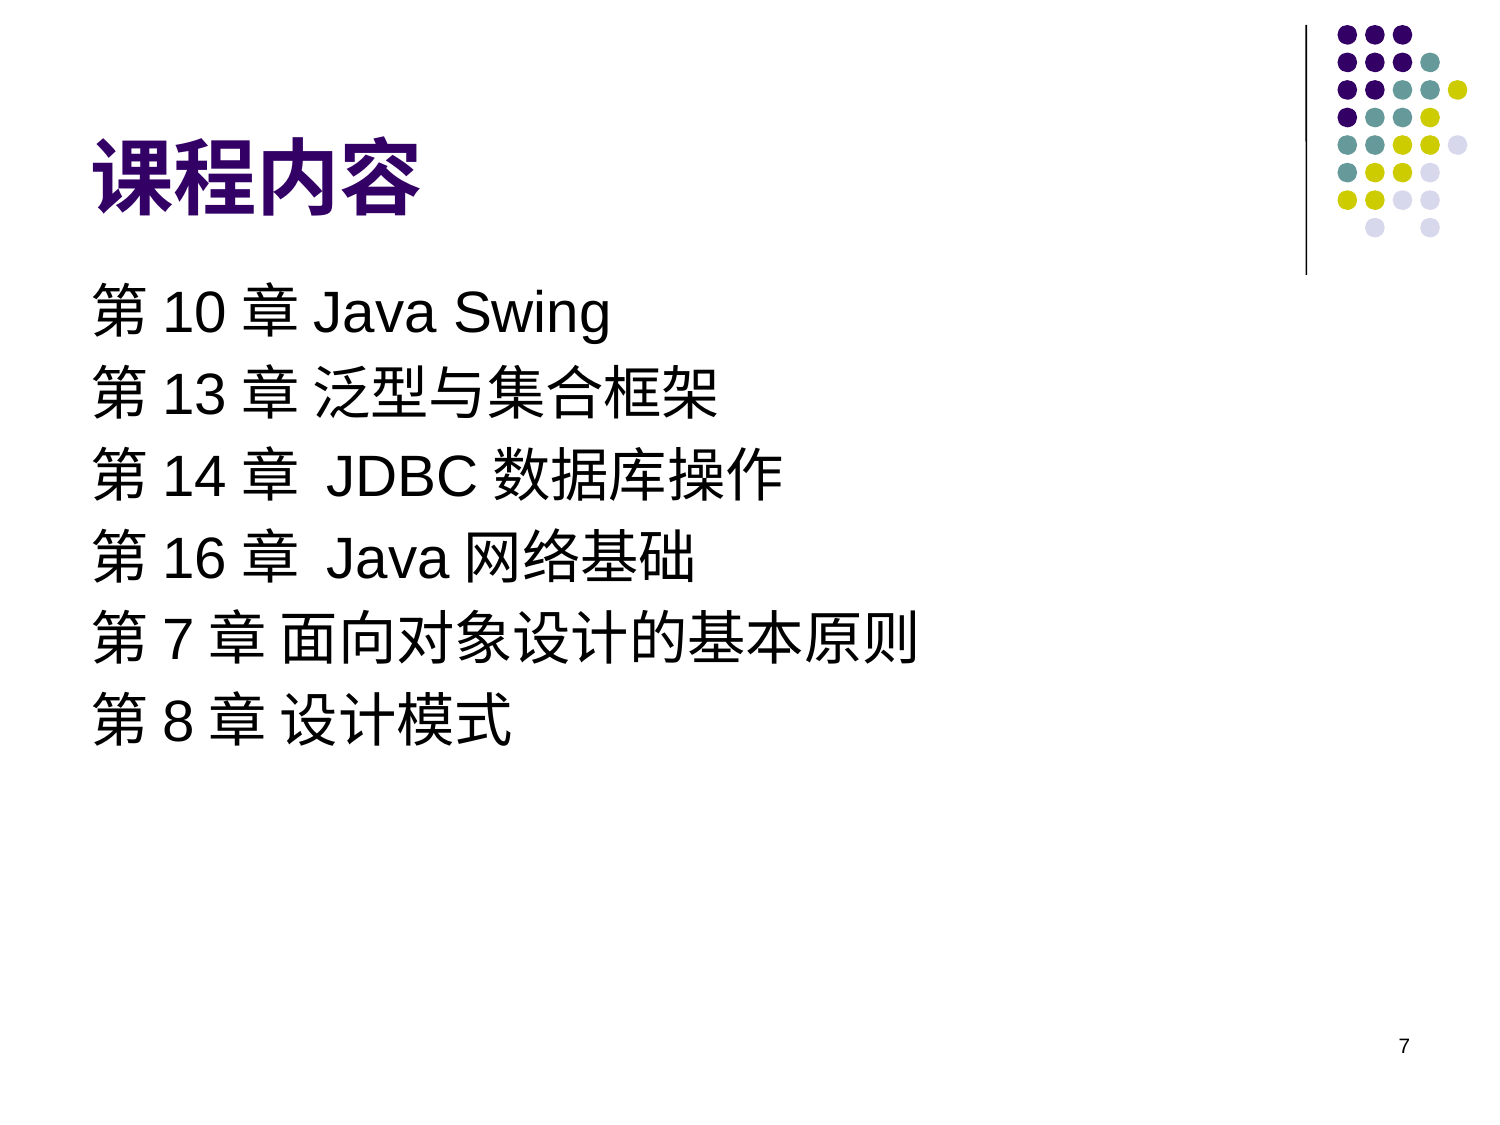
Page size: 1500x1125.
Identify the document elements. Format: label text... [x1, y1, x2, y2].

list 第10章Java Swing 第13章 泛型与集合框架 第14章 JDBC数据库操作 第16章 Java网络基础 第7章 面向对象设计的基本原则 第8章 设计模式 [74, 266, 1426, 1044]
title 课程内容 [74, 19, 1313, 233]
slide_number 7 [1074, 1024, 1426, 1101]
